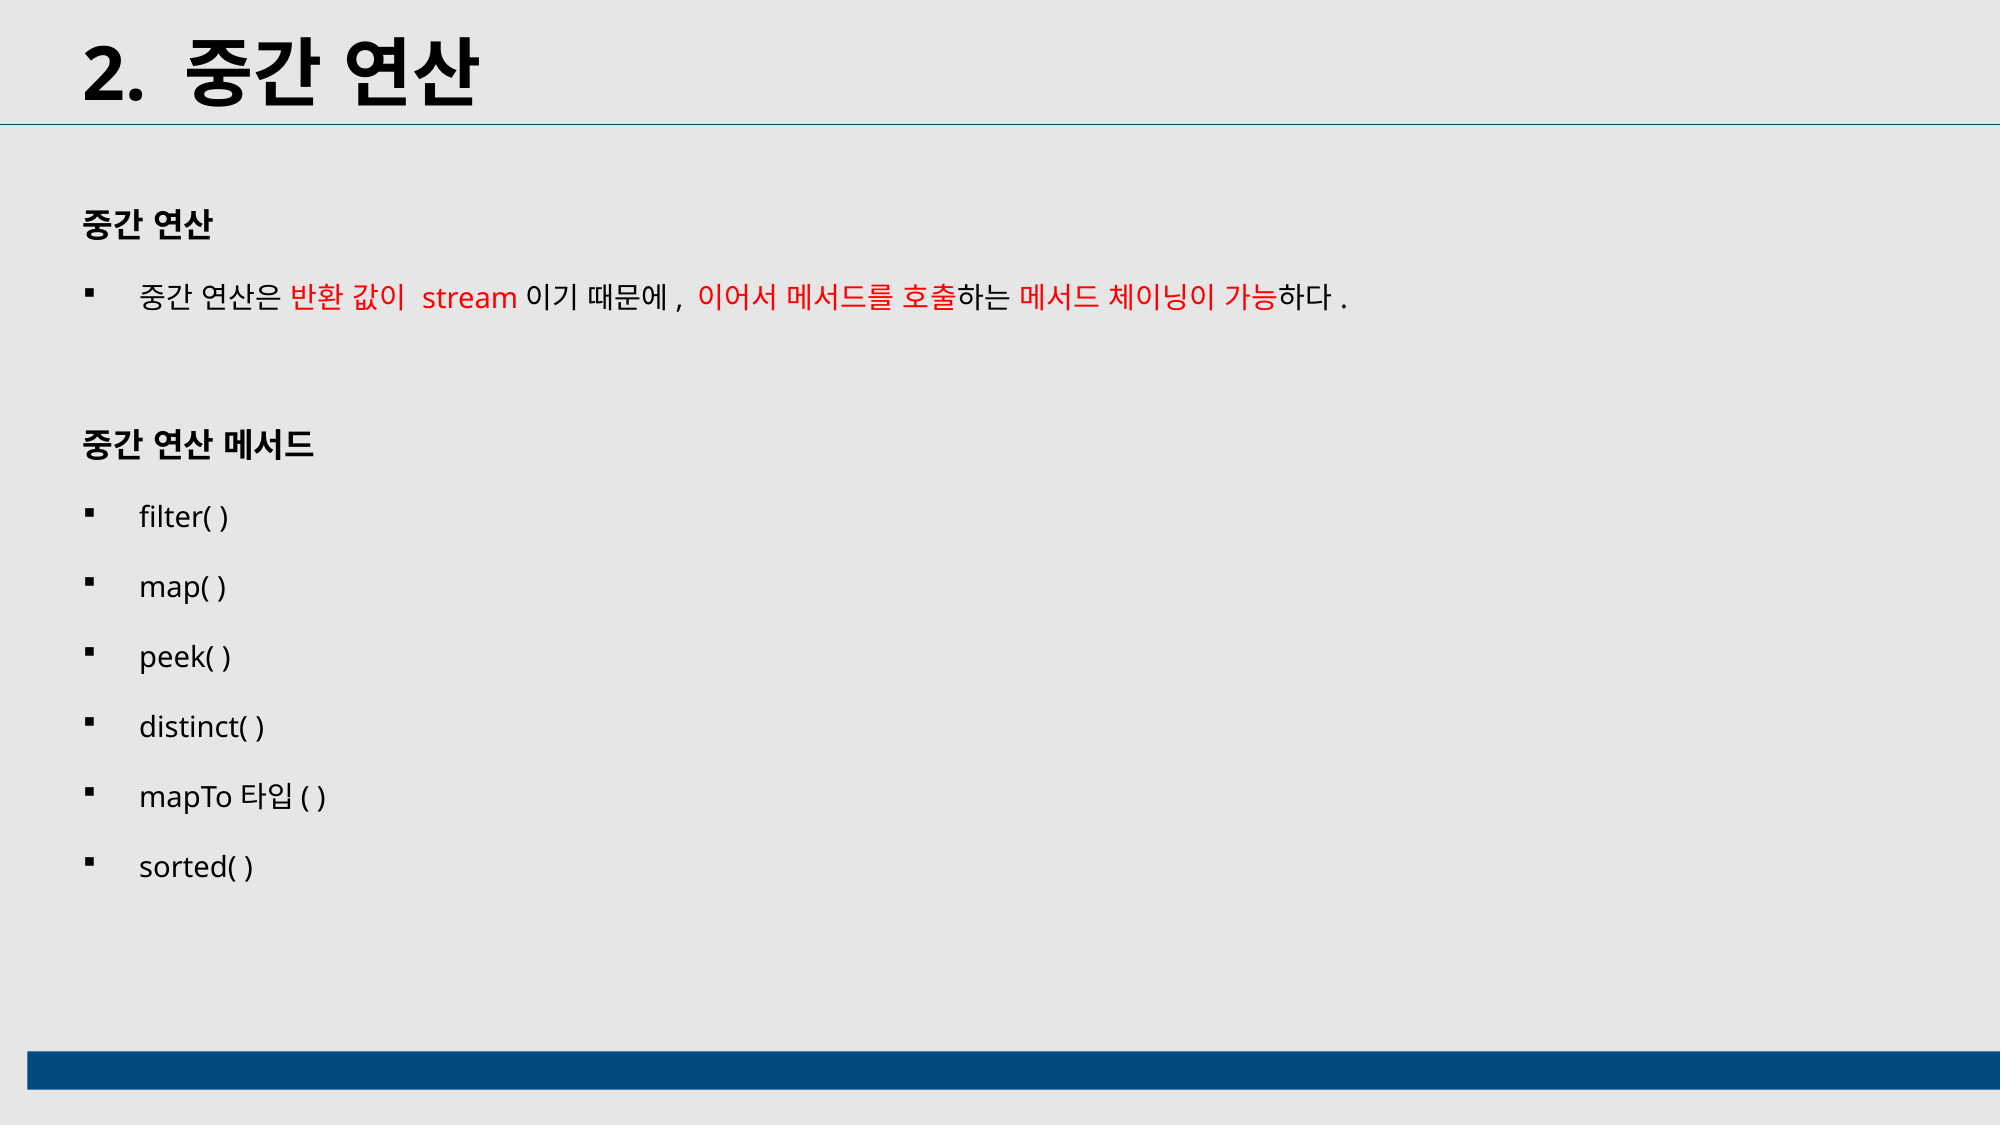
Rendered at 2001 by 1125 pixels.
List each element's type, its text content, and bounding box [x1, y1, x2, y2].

text_box [26, 1050, 2000, 1091]
text_box 중간 연산 중간 연산은 반환 값이 stream이기 때문에, 이어서 메서드를 호출하는 메서드 체이닝이 가능하다. 중간 연산 메서드 filter( ) map( ) peek( ) distinct( ) mapTo타입( ) sorted( ) [68, 156, 1882, 961]
text_box 2. 중간 연산 [68, 18, 1840, 124]
